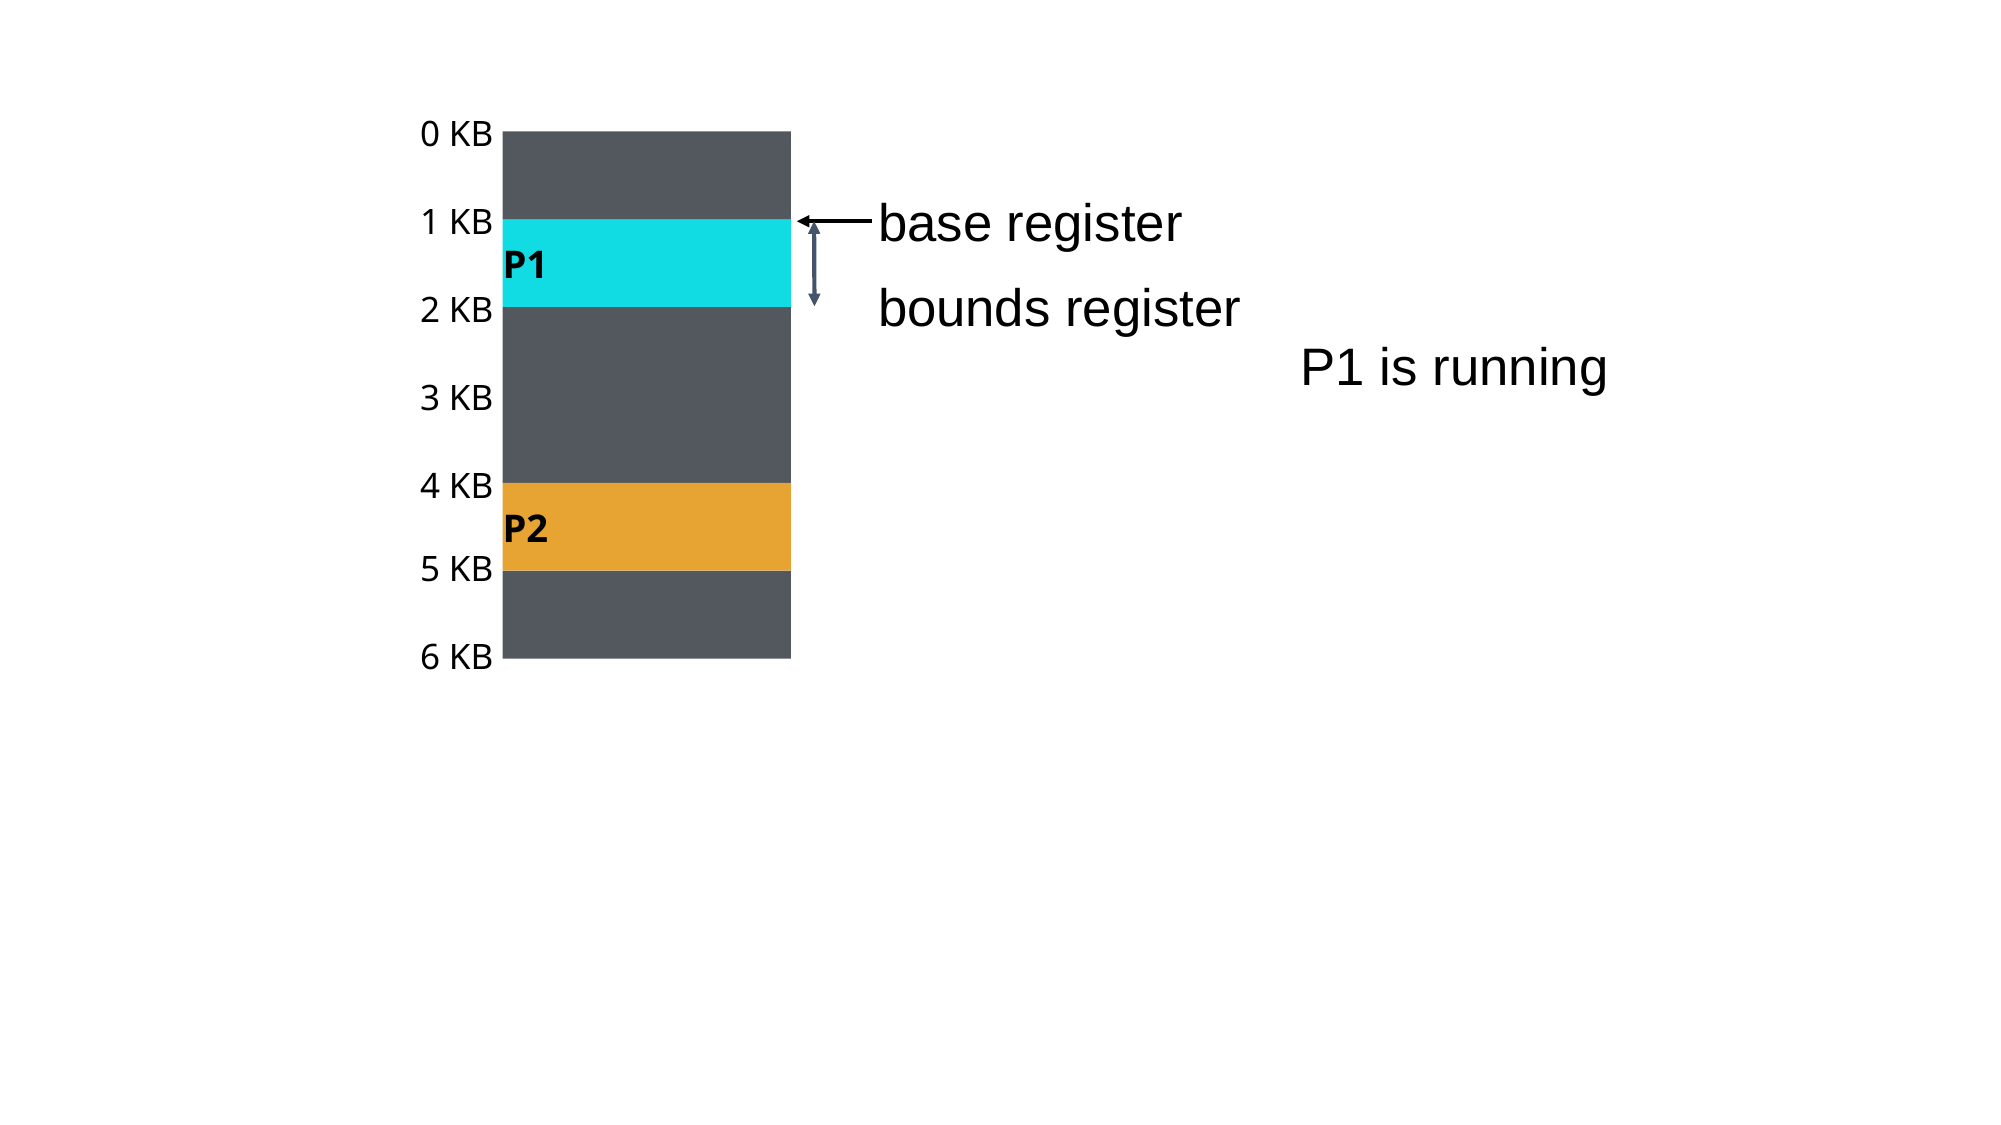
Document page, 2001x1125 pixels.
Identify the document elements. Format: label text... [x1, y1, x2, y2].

text_box 0 KB [410, 105, 500, 160]
text_box 5 KB [410, 540, 500, 595]
text_box 1 KB [410, 193, 500, 248]
text_box 6 KB [410, 628, 500, 683]
text_box 3 KB [410, 369, 500, 424]
text_box [502, 131, 791, 220]
text_box 2 KB [410, 281, 500, 336]
text_box P2 [502, 482, 791, 570]
text_box bounds register [872, 267, 1295, 343]
text_box [502, 394, 791, 482]
text_box [502, 570, 791, 659]
text_box P1 [502, 220, 791, 307]
text_box base register [872, 183, 1216, 258]
text_box [502, 307, 791, 394]
text_box 4 KB [410, 457, 500, 511]
text_box P1 is running [1294, 327, 1659, 403]
